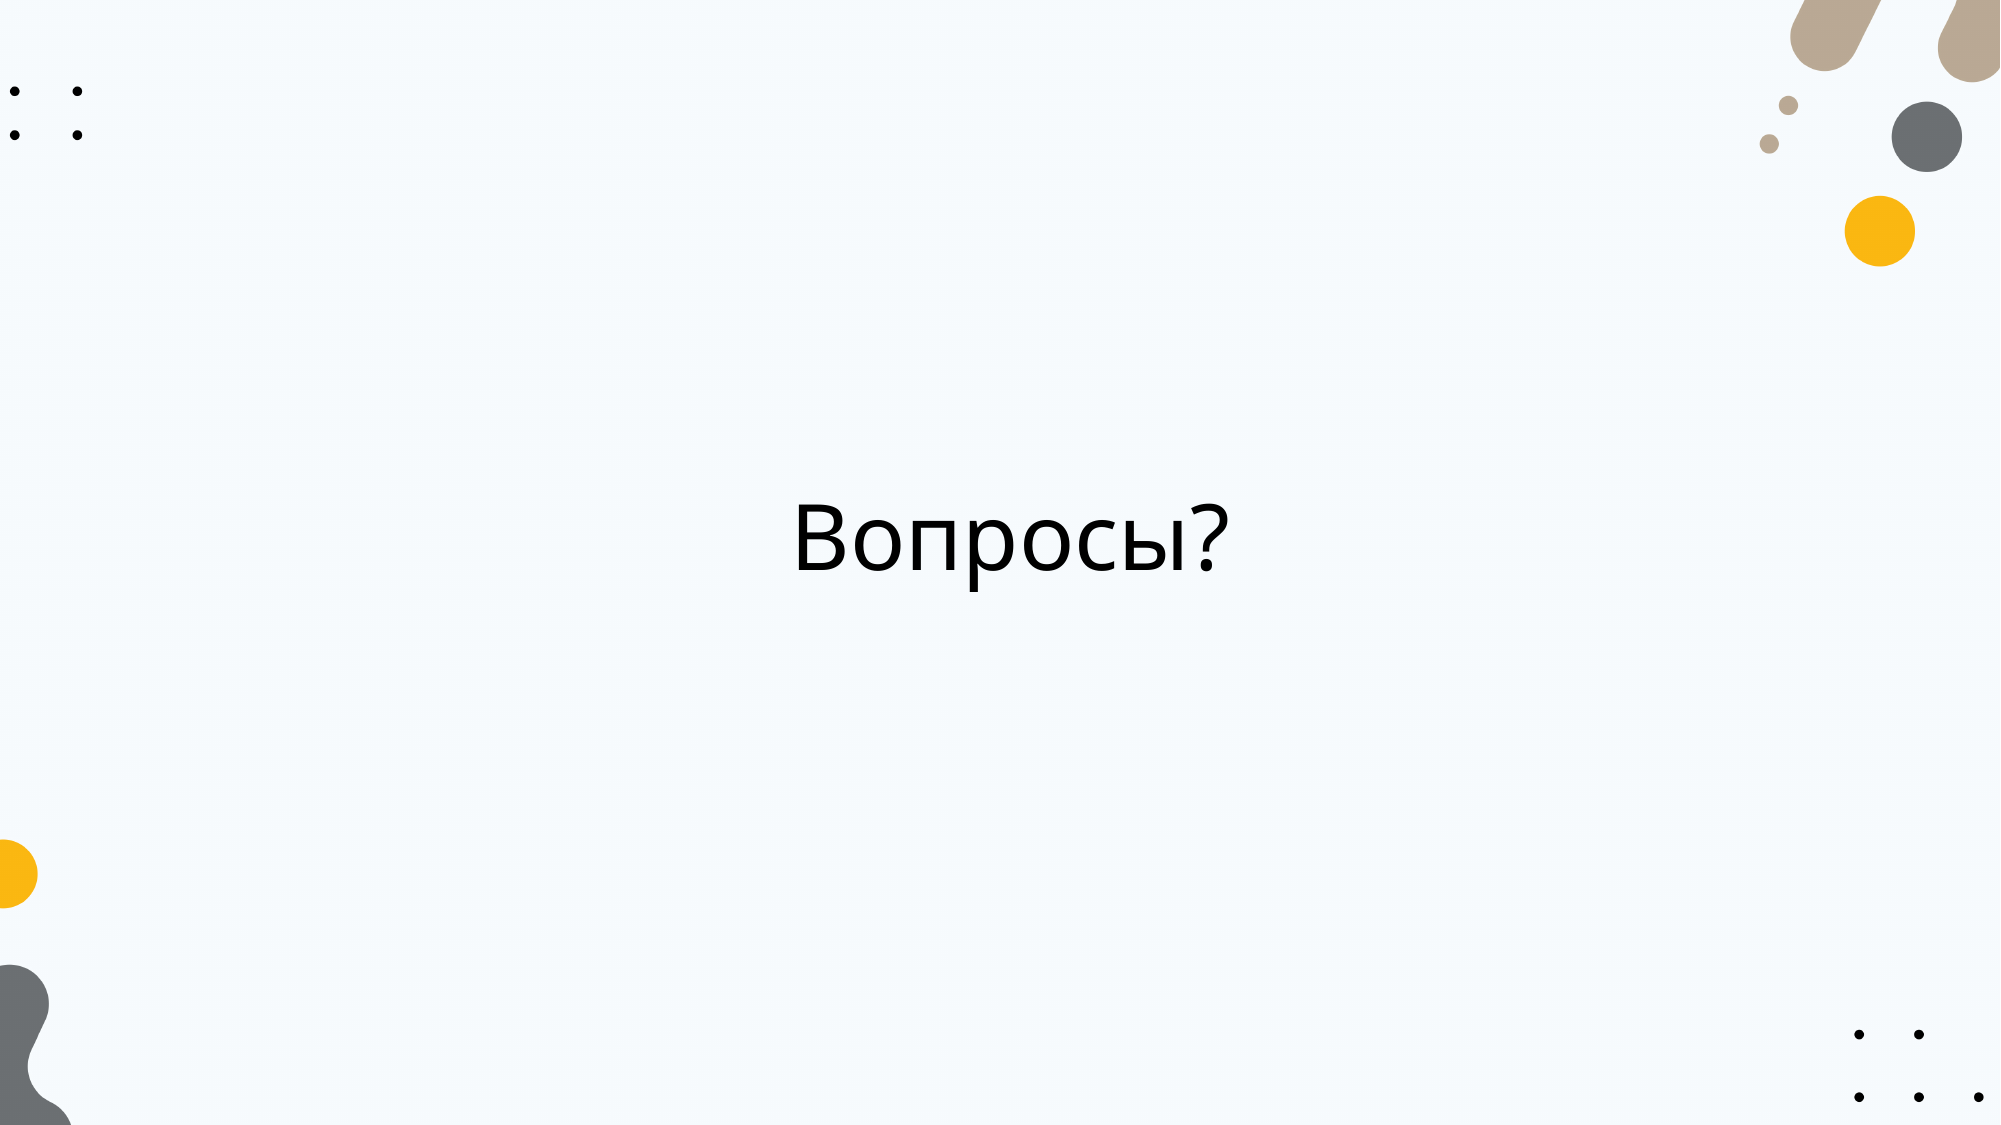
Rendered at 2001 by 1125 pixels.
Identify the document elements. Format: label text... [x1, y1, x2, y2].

picture [0, 0, 2000, 1125]
title Вопросы? [775, 477, 2000, 605]
